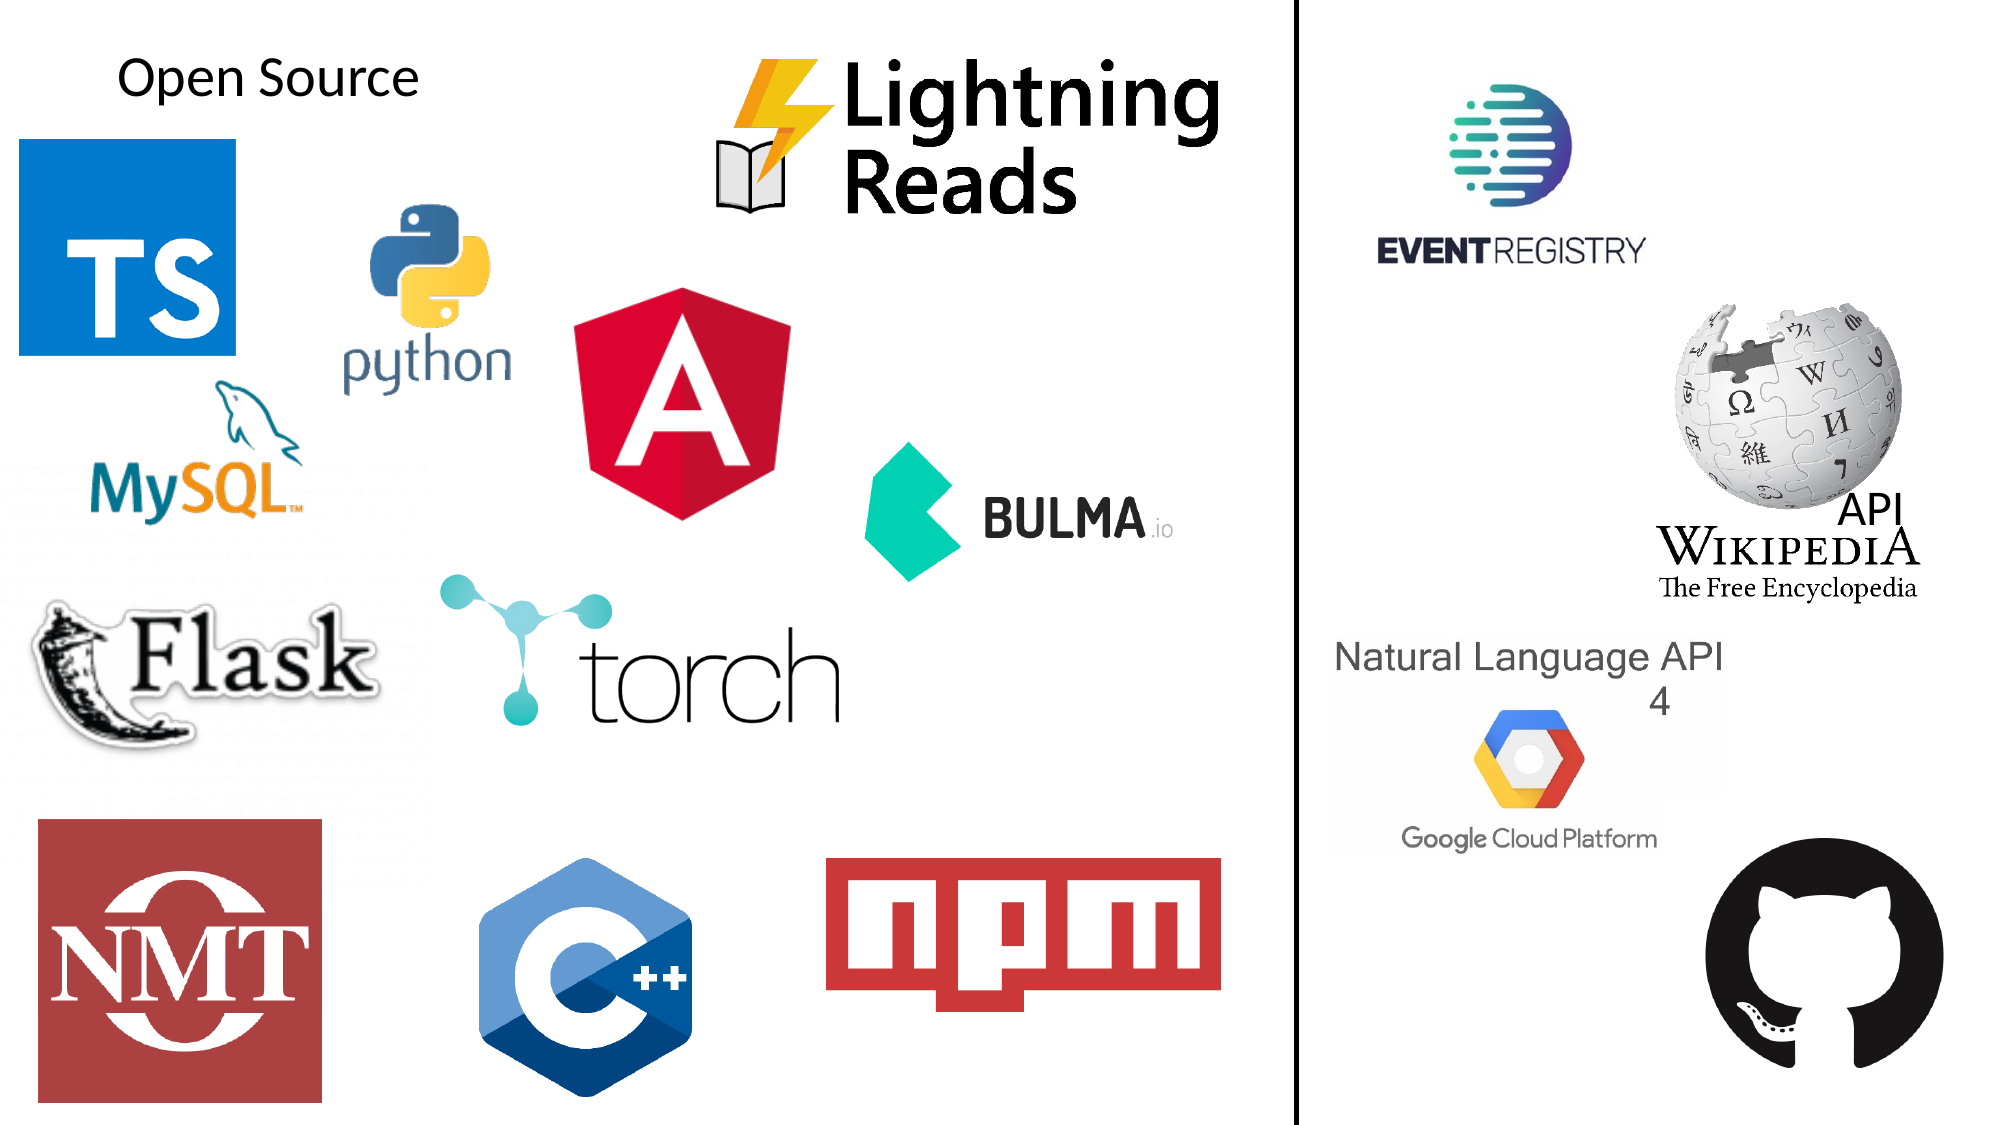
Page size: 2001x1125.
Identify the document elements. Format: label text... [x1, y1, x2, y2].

picture [1332, 637, 1983, 1112]
picture [714, 59, 1222, 214]
picture [479, 858, 692, 1097]
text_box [1638, 269, 1938, 614]
picture [826, 857, 1221, 1012]
picture [0, 139, 1230, 1103]
picture [1335, 4, 1687, 356]
text_box Open Source [102, 31, 437, 116]
